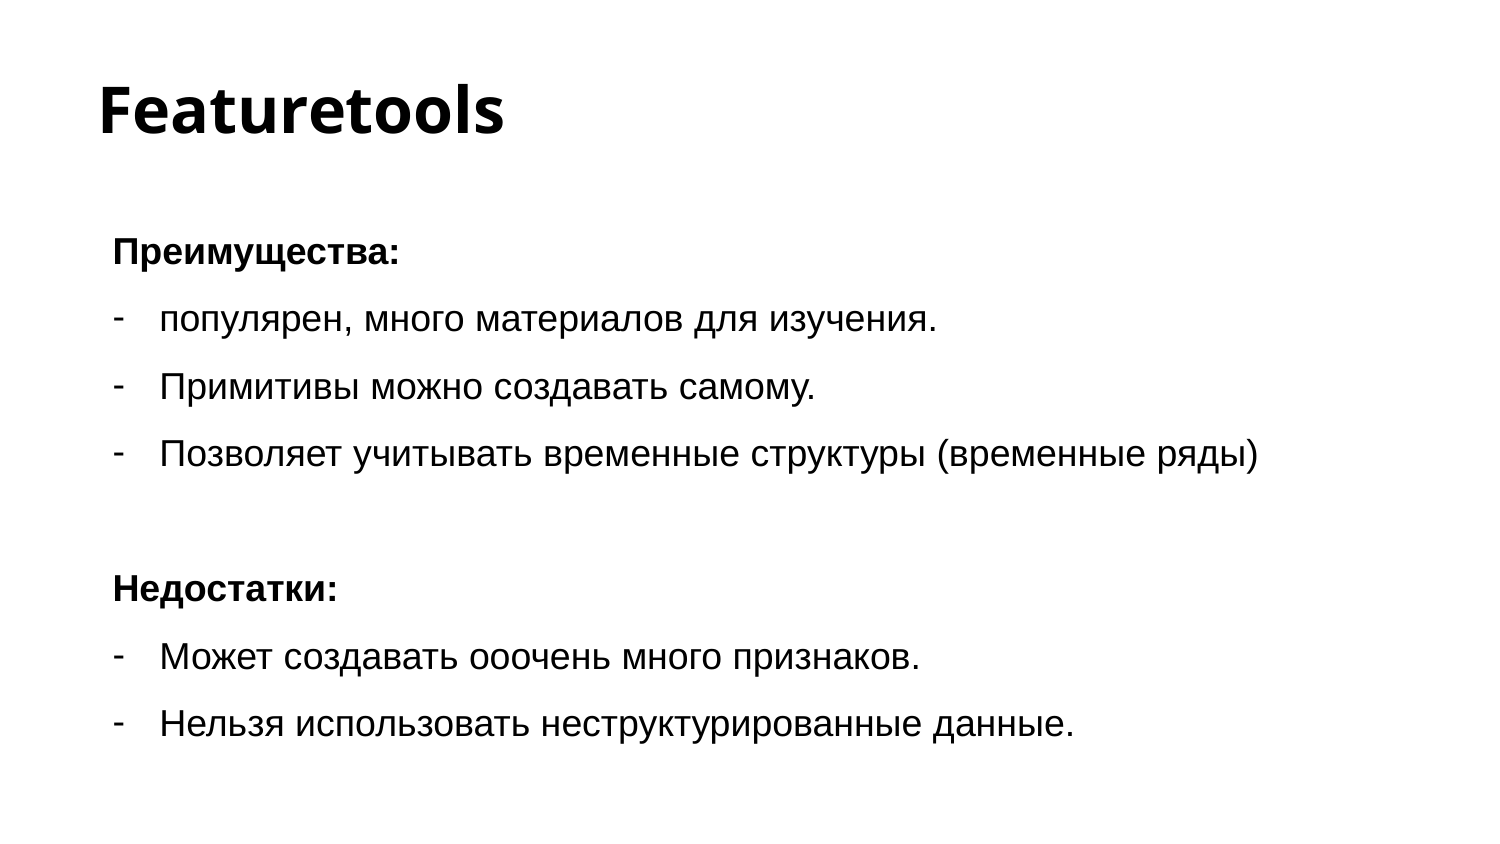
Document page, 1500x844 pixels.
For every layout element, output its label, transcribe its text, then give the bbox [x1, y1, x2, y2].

title Featuretools [82, 54, 1480, 234]
text_box Преимущества: популярен, много материалов для изучения. Примитивы можно создавать самому. Позволяет учитывать временные структуры (временные ряды) Недостатки: Может создавать ооочень много признаков. Нельзя использовать неструктурированные данные. [97, 196, 1418, 752]
